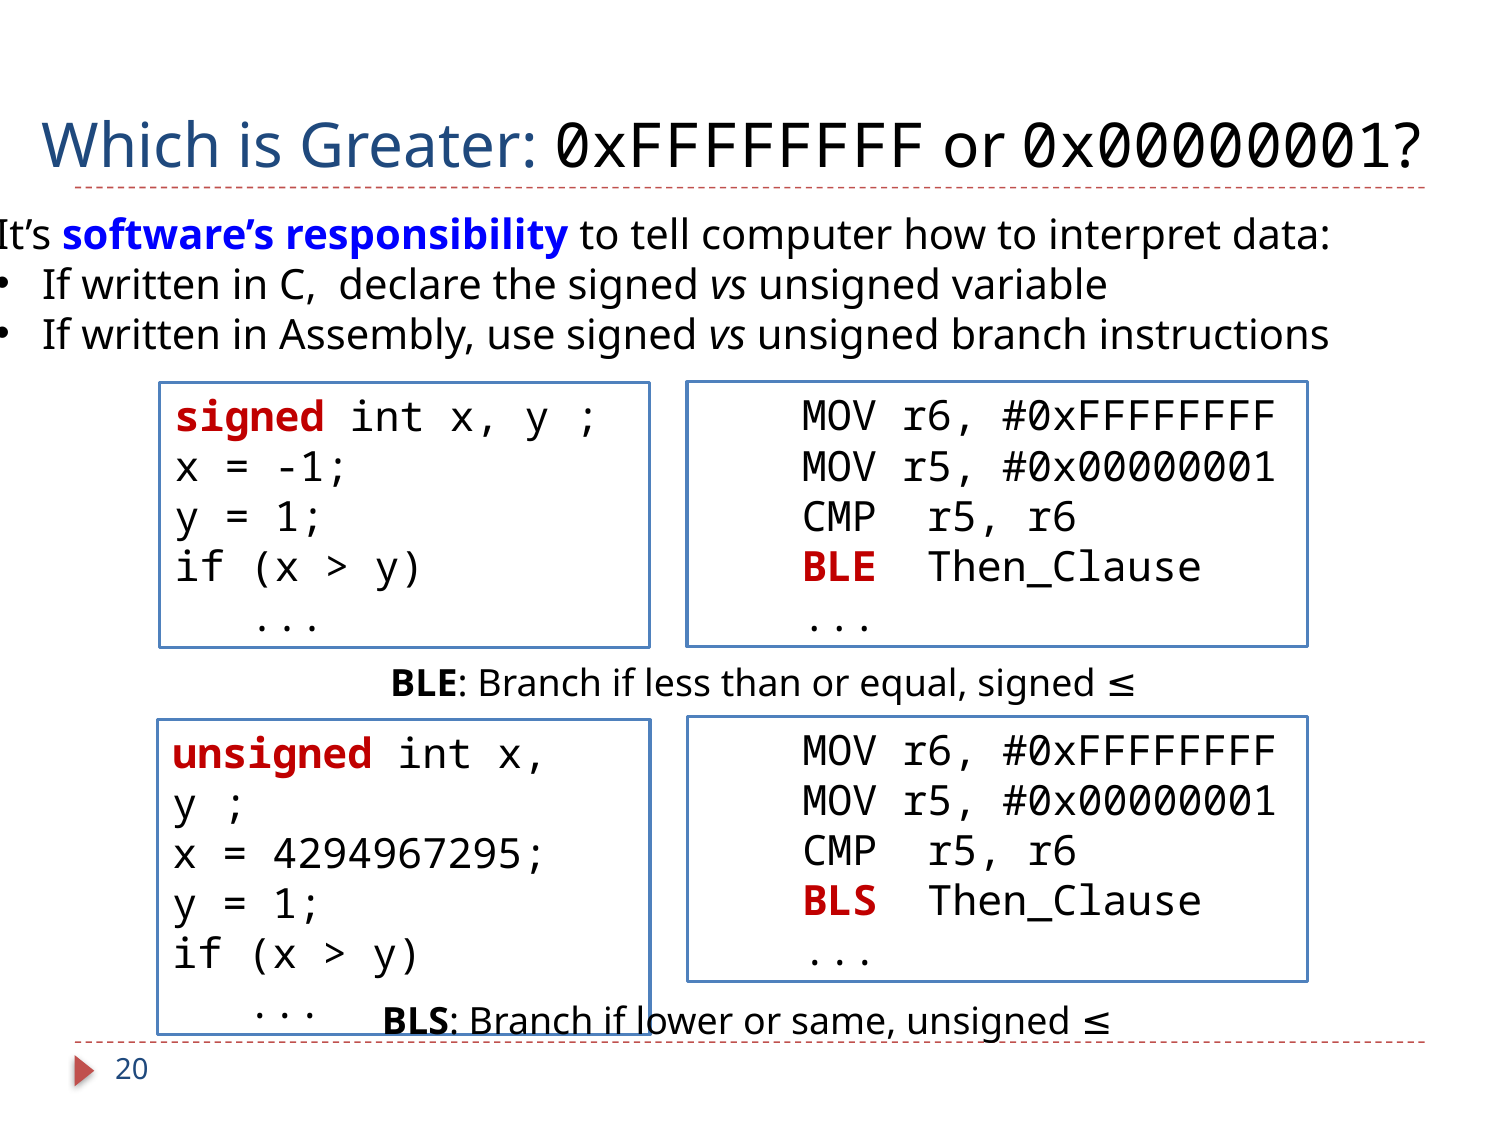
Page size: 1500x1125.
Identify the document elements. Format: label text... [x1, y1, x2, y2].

text_box BLS: Branch if lower or same, unsigned ≤ [367, 989, 1128, 1050]
title Which is Greater: 0xFFFFFFFF or 0x00000001? [27, 24, 1453, 188]
text_box unsigned int x, y ; x = 4294967295; y = 1; if (x > y) ... [156, 718, 652, 1036]
text_box MOV r6, #0xFFFFFFFF MOV r5, #0x00000001 CMP r5, r6 BLE Then_Clause ... [685, 380, 1309, 648]
text_box It’s software’s responsibility to tell computer how to interpret data: If written in C, declare the signed vs unsigned variable If written in Assembly, use signed vs unsigned branch instructions [0, 200, 1346, 365]
slide_number 20 [100, 1042, 426, 1103]
text_box BLE: Branch if less than or equal, signed ≤ [375, 651, 1153, 712]
text_box signed int x, y ; x = -1; y = 1; if (x > y) ... [158, 381, 651, 649]
text_box MOV r6, #0xFFFFFFFF MOV r5, #0x00000001 CMP r5, r6 BLS Then_Clause ... [686, 715, 1309, 983]
